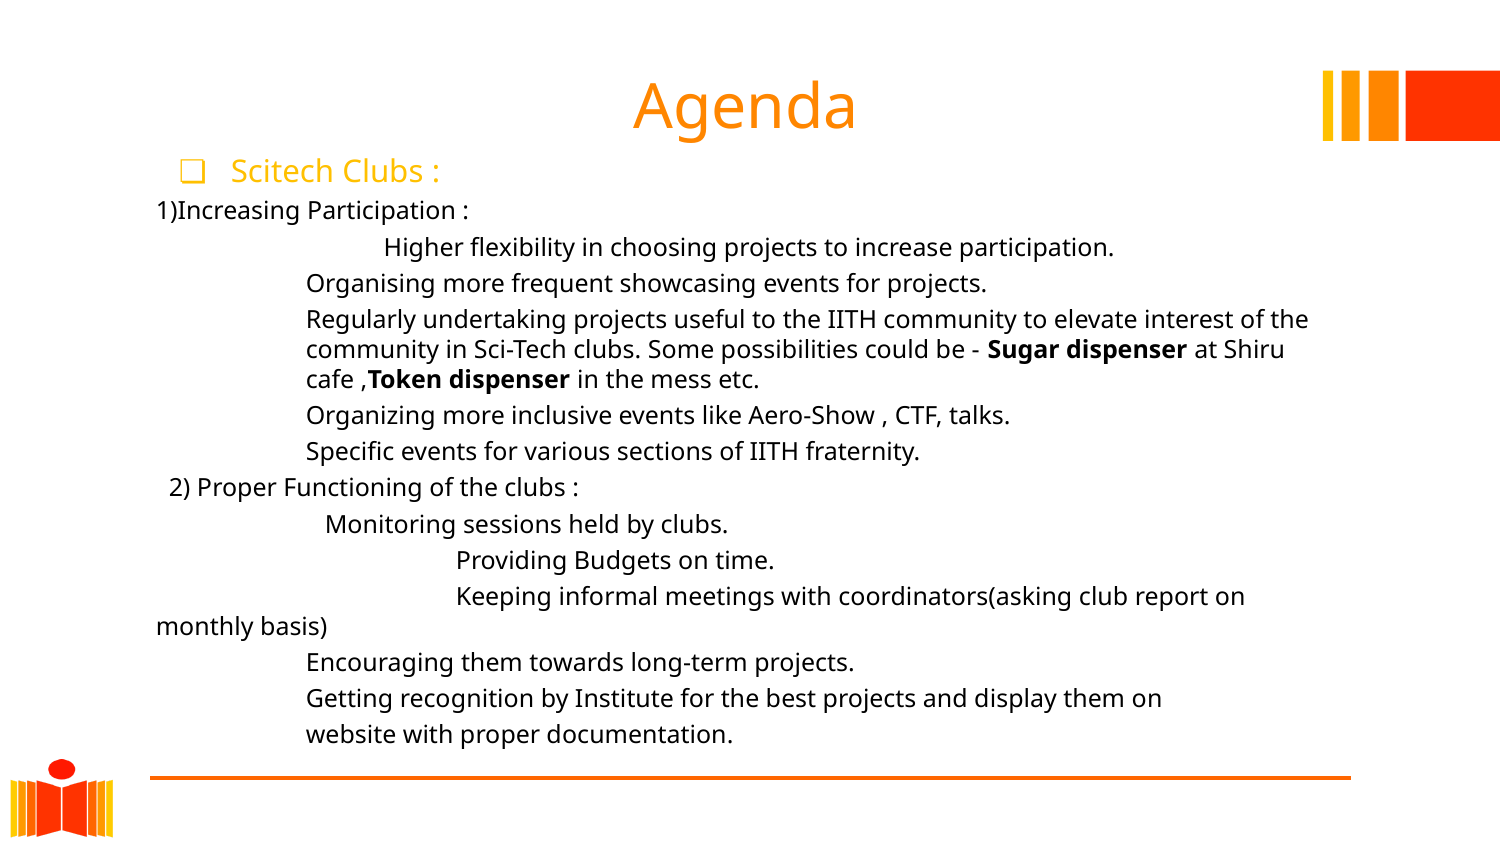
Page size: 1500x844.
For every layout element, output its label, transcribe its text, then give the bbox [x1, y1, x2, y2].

list Scitech Clubs : 1)Increasing Participation : Higher flexibility in choosing projects to increase participation. Organising more frequent showcasing events for projects. Regularly undertaking projects useful to the IITH community to elevate interest of the community in Sci-Tech clubs. Some possibilities could be - Sugar dispenser at Shiru cafe ,Token dispenser in the mess etc. Organizing more inclusive events like Aero-Show , CTF, talks. Specific events for various sections of IITH fraternity. 2) Proper Functioning of the clubs : Monitoring sessions held by clubs. Providing Budgets on time. Keeping informal meetings with coordinators(asking club report on monthly basis) Encouraging them towards long-term projects. Getting recognition by Institute for the best projects and display them on website with proper documentation. [144, 145, 1345, 768]
picture [10, 759, 113, 839]
title Agenda [150, 32, 1351, 175]
